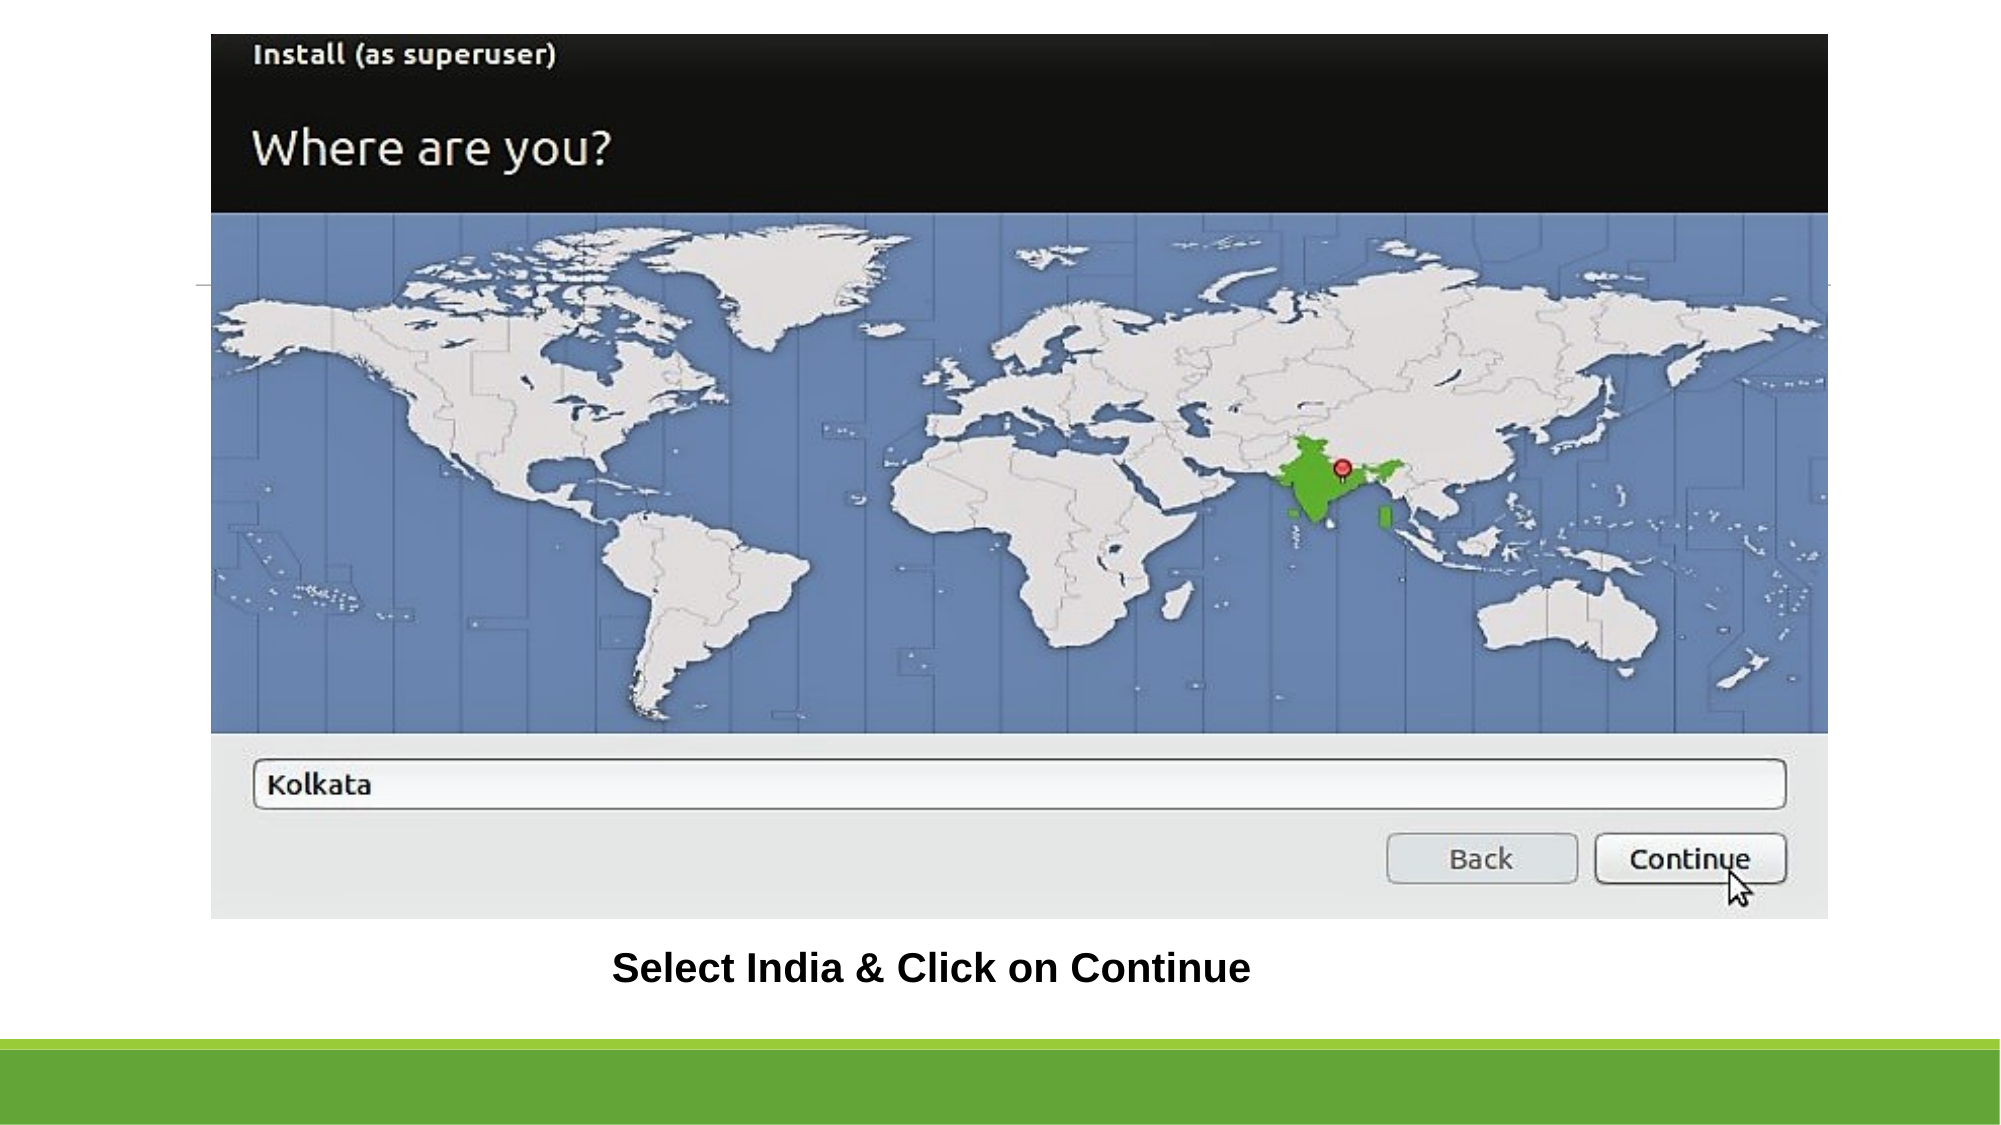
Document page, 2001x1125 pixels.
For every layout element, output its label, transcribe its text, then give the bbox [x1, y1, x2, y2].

text_box Select India & Click on Continue [574, 933, 1289, 998]
picture [210, 33, 1828, 919]
